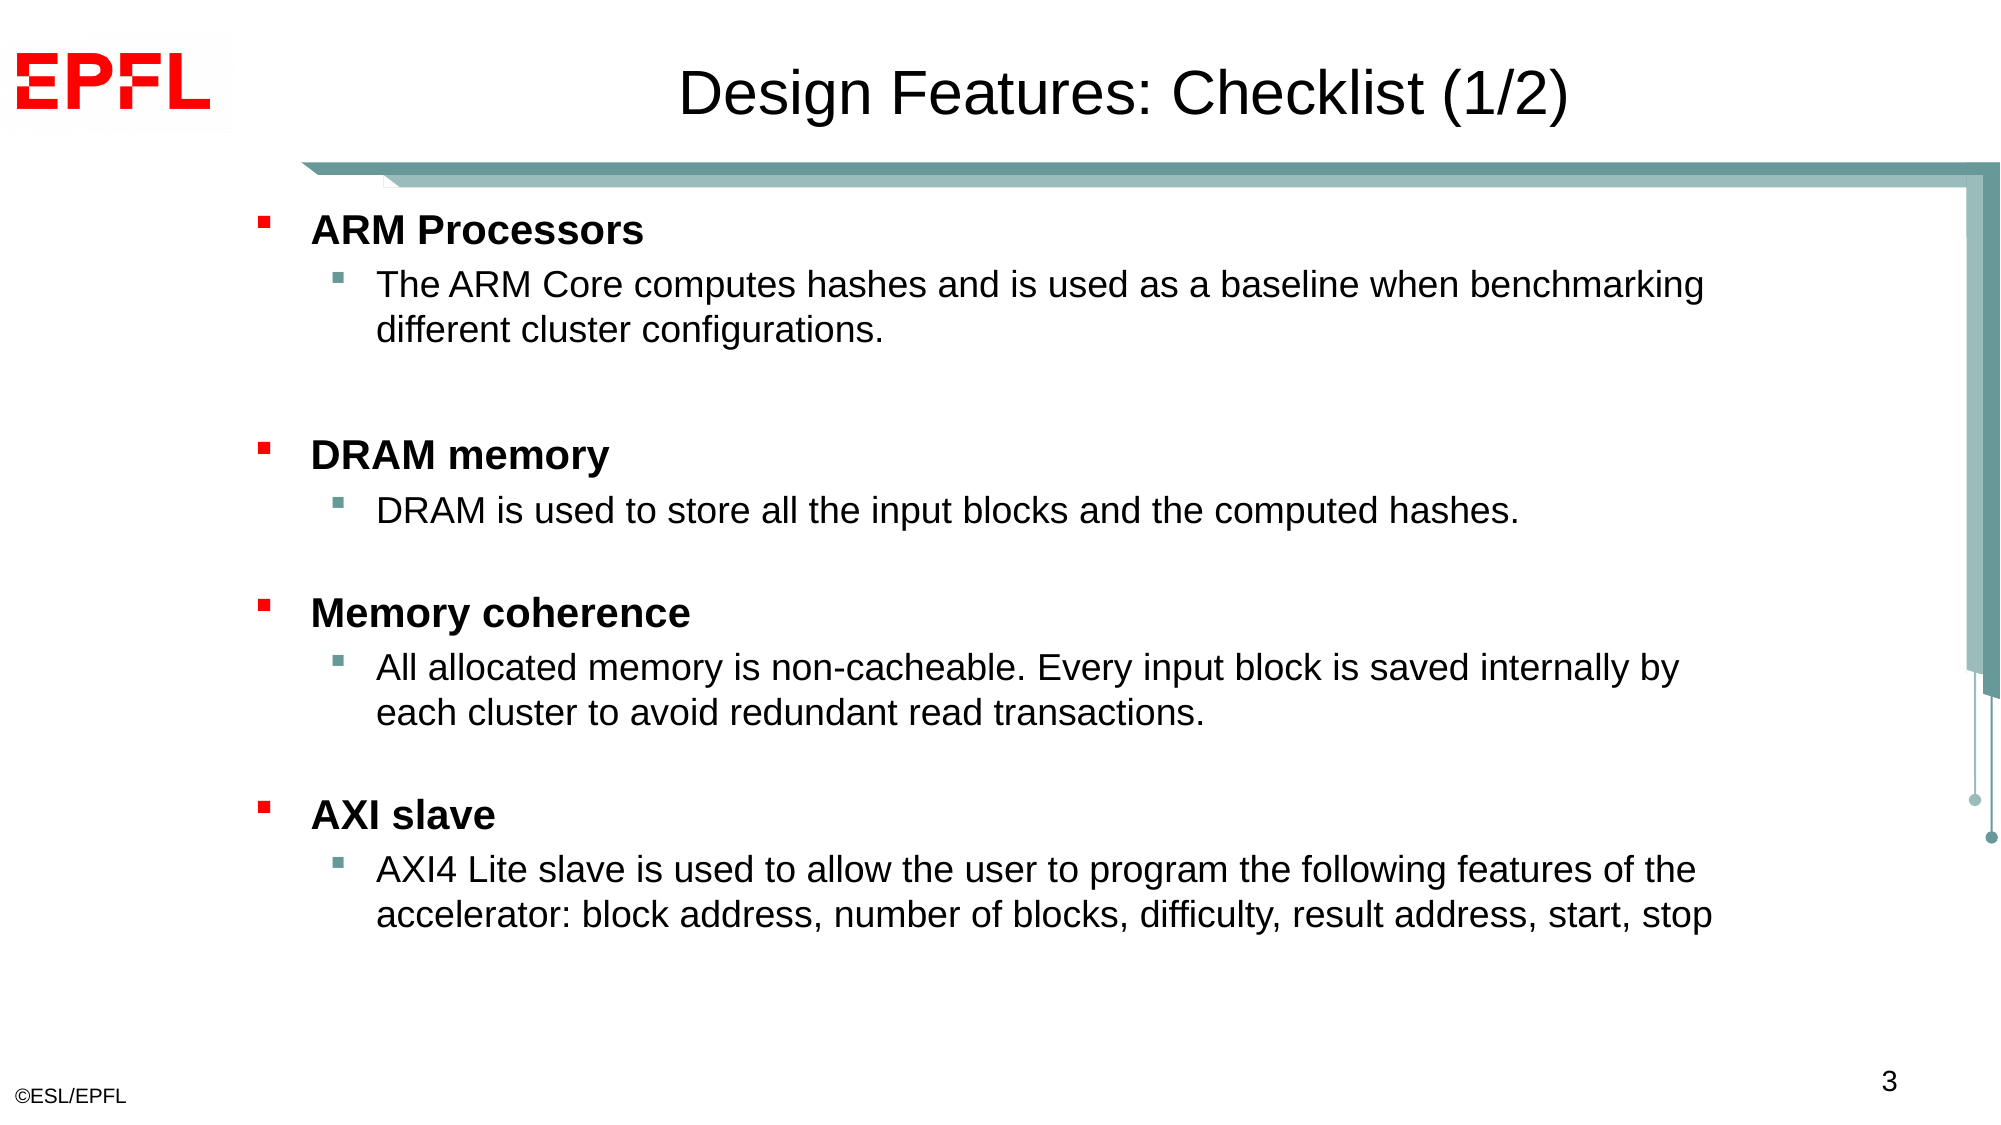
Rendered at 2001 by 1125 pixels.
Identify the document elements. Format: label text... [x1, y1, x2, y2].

picture [0, 29, 234, 133]
list ARM Processors The ARM Core computes hashes and is used as a baseline when benchmarking different cluster configurations. DRAM memory DRAM is used to store all the input blocks and the computed hashes. Memory coherence All allocated memory is non-cacheable. Every input block is saved internally by each cluster to avoid redundant read transactions. AXI slave AXI4 Lite slave is used to allow the user to program the following features of the accelerator: block address, number of blocks, difficulty, result address, start, stop [239, 195, 1739, 1066]
title Design Features: Checklist (1/2) [299, 24, 1951, 156]
